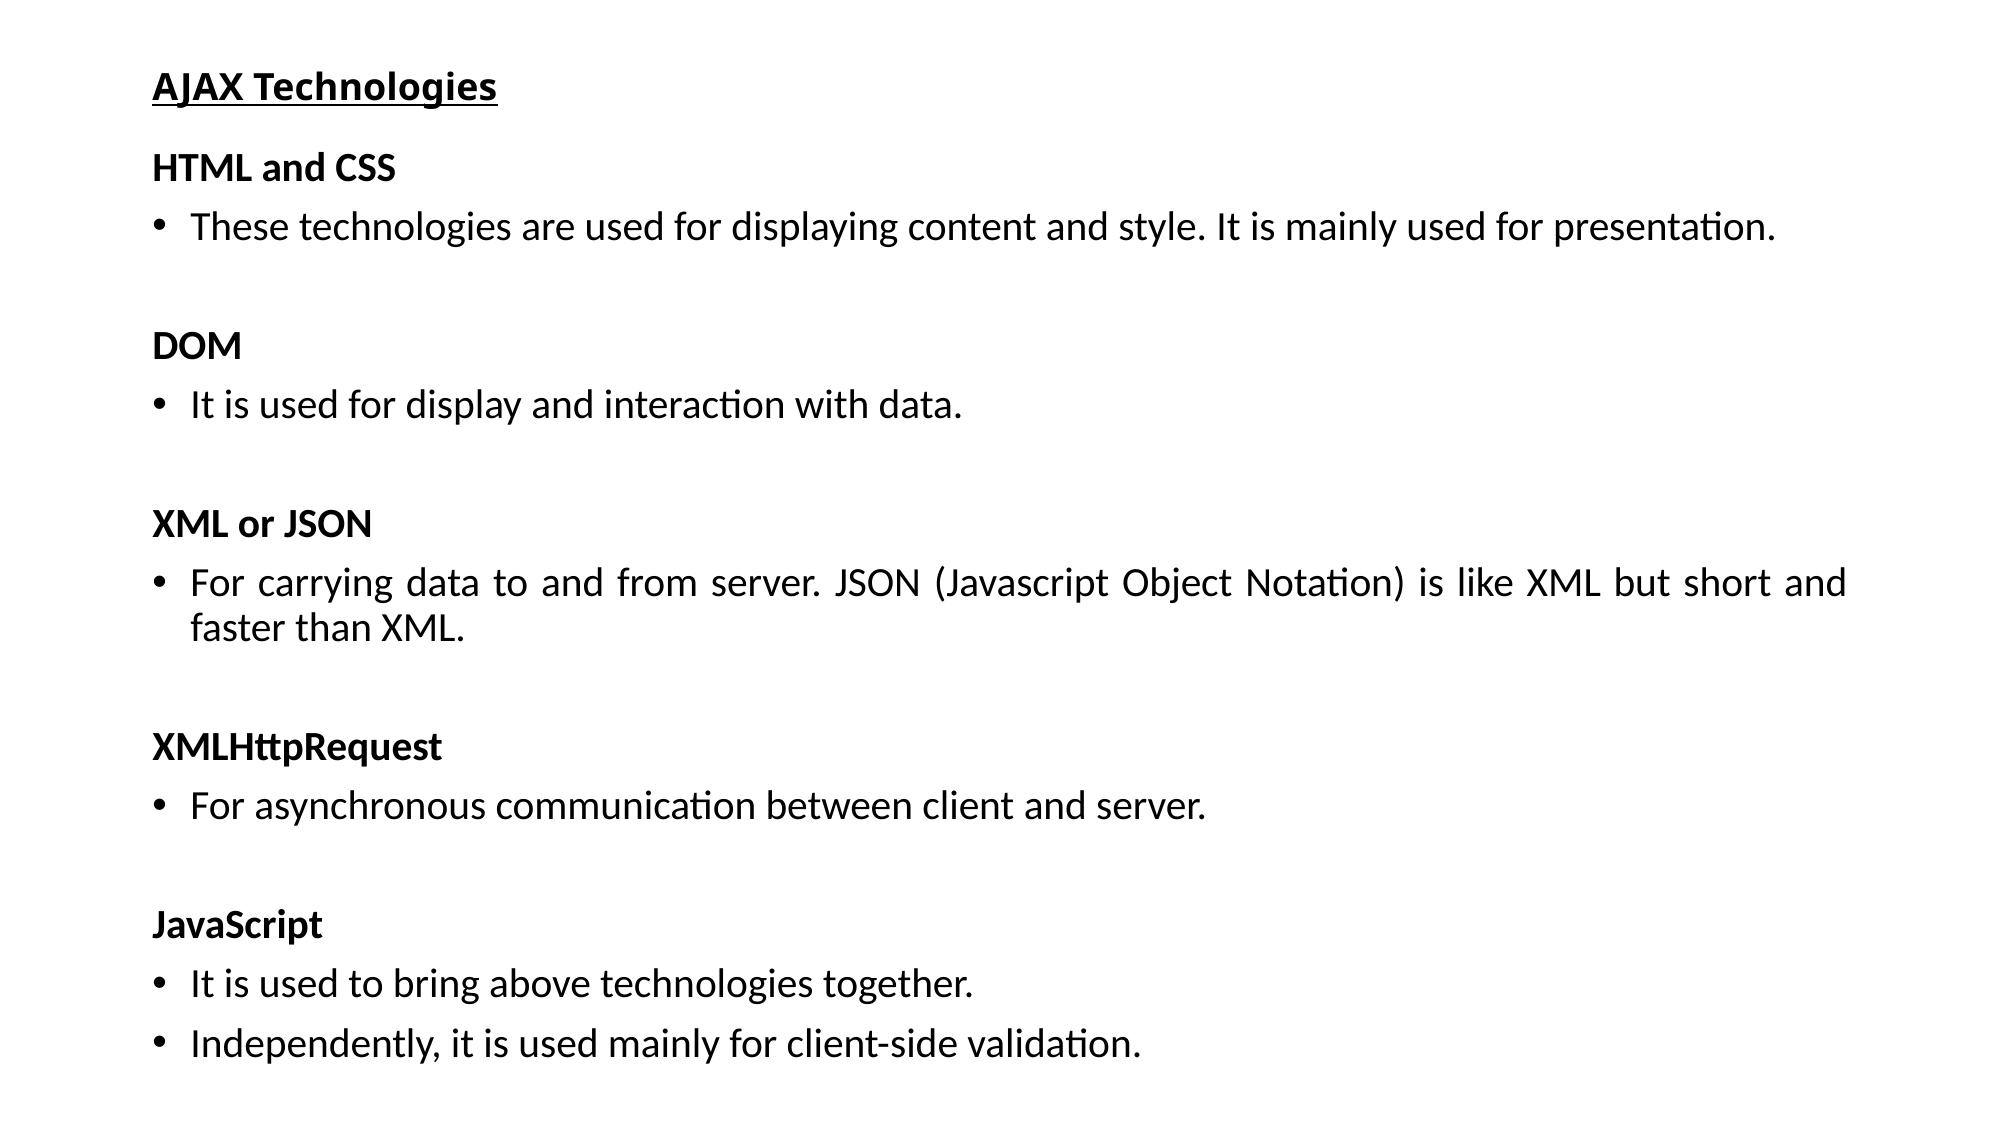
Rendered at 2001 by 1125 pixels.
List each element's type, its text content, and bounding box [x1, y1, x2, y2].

title AJAX Technologies [137, 59, 1863, 137]
list HTML and CSS These technologies are used for displaying content and style. It is mainly used for presentation. DOM It is used for display and interaction with data. XML or JSON For carrying data to and from server. JSON (Javascript Object Notation) is like XML but short and faster than XML. XMLHttpRequest For asynchronous communication between client and server. JavaScript It is used to bring above technologies together. Independently, it is used mainly for client-side validation. [137, 137, 1863, 1082]
